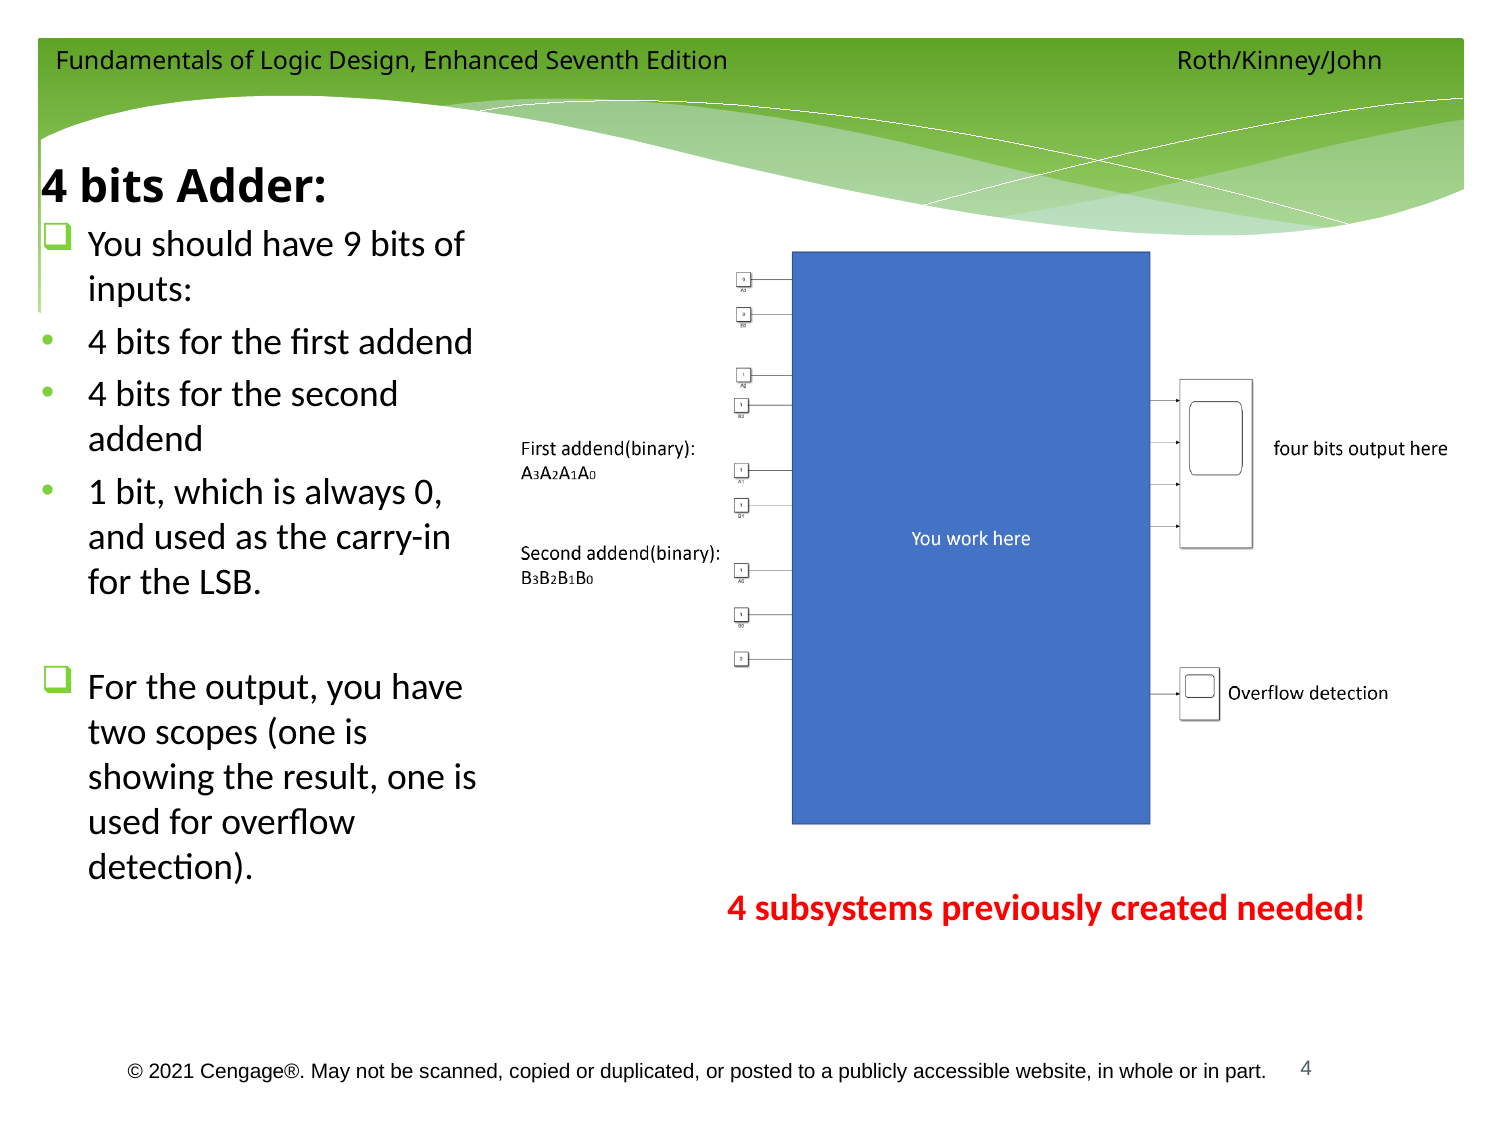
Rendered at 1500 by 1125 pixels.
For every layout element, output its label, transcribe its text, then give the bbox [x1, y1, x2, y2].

slide_number 4 [1210, 1036, 1402, 1097]
picture [500, 237, 1468, 837]
text_box 4 subsystems previously created needed! [712, 876, 1463, 936]
subtitle 4 bits Adder: You should have 9 bits of inputs: 4 bits for the first addend 4 bits for the second addend 1 bit, which is always 0, and used as the carry-in for the LSB. For the output, you have two scopes (one is showing the result, one is used for overflow detection). [26, 149, 501, 1037]
